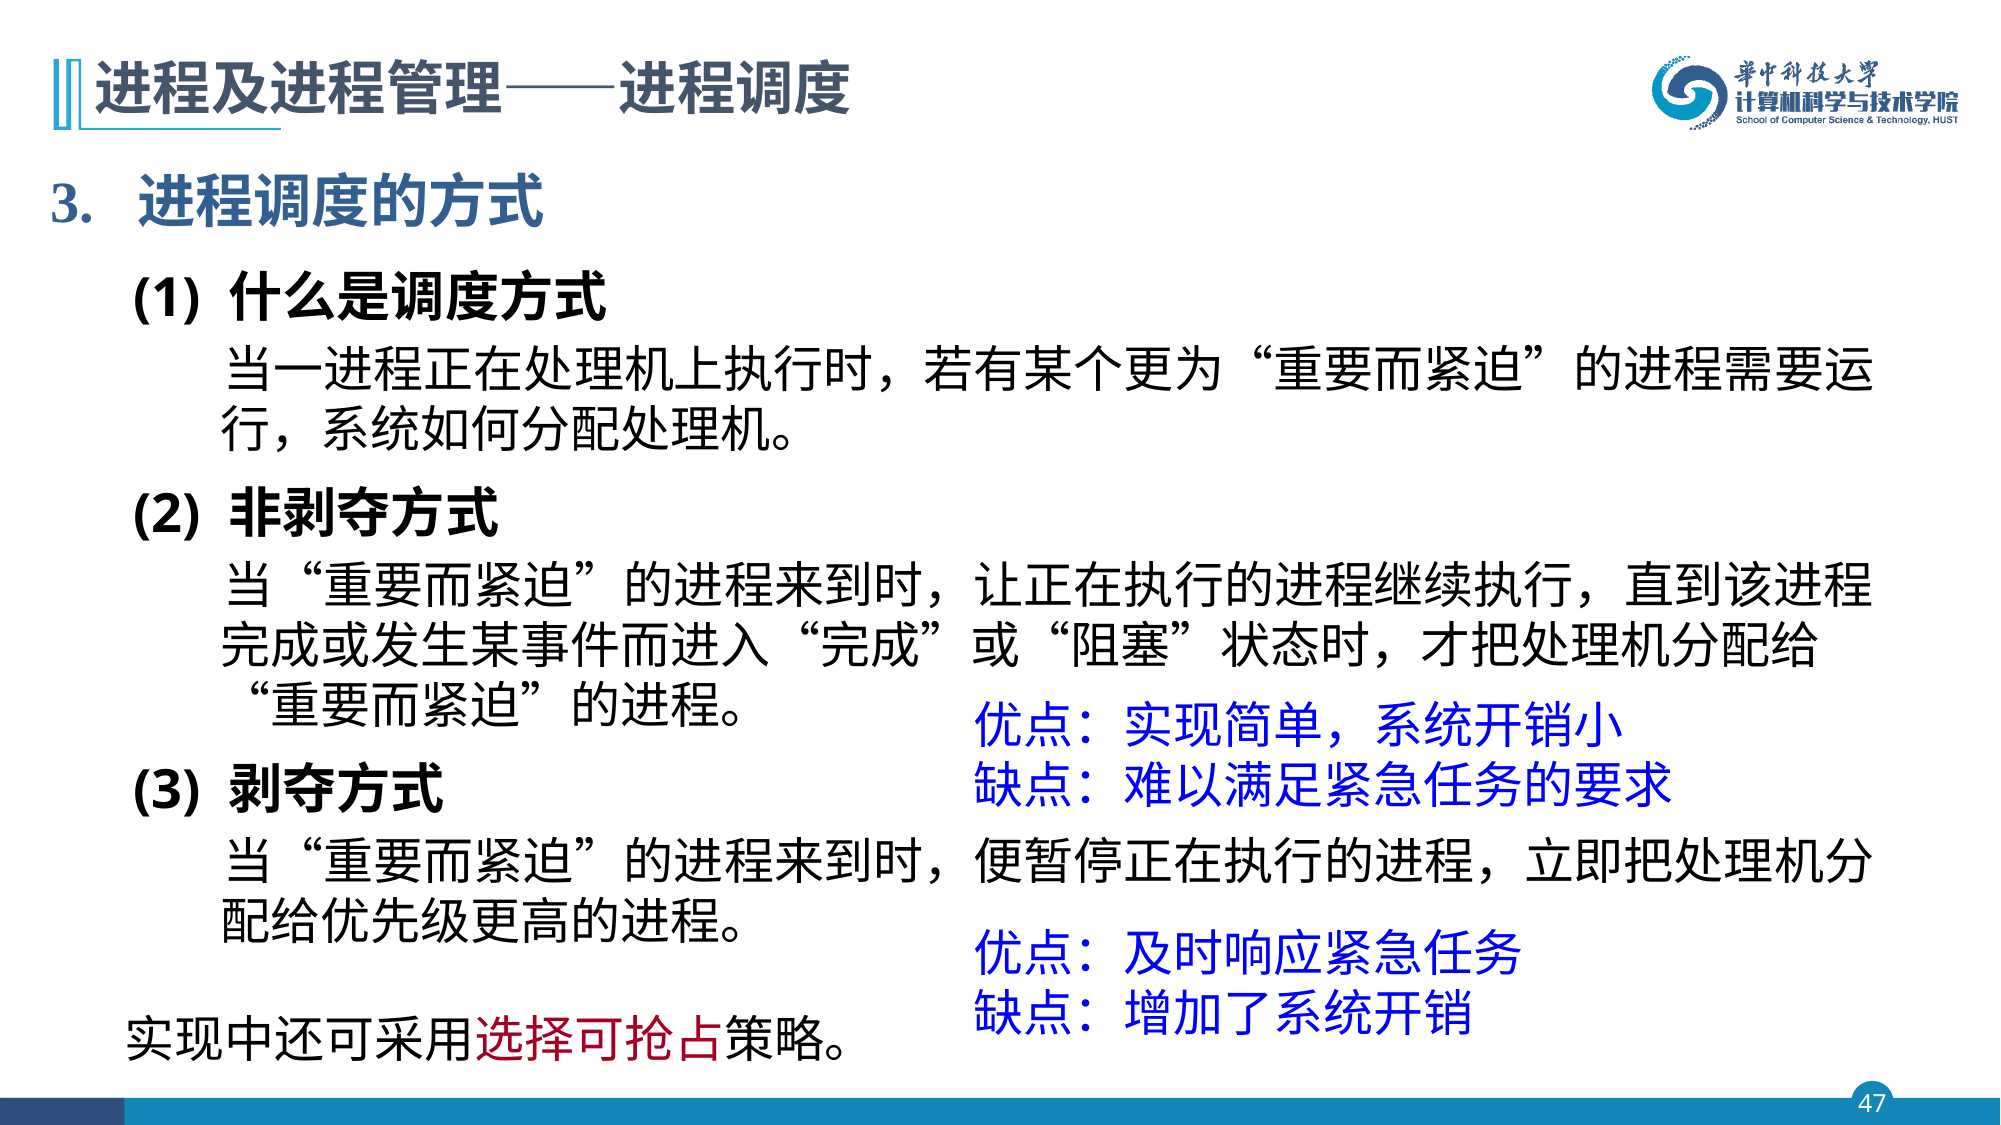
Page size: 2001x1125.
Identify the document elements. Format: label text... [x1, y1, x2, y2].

picture [1653, 56, 1958, 130]
text_box 3. 进程调度的方式 [35, 142, 1098, 242]
text_box (1) 什么是调度方式 当一进程正在处理机上执行时，若有某个更为“重要而紧迫”的进程需要运行，系统如何分配处理机。 (2) 非剥夺方式 当“重要而紧迫”的进程来到时，让正在执行的进程继续执行，直到该进程完成或发生某事件而进入“完成”或“阻塞”状态时，才把处理机分配给“重要而紧迫”的进程。 (3) 剥夺方式 当“重要而紧迫”的进程来到时，便暂停正在执行的进程，立即把处理机分配给优先级更高的进程。 [118, 255, 1901, 957]
text_box 实现中还可采用选择可抢占策略。 [109, 1011, 1002, 1075]
title 进程及进程管理——进程调度 [80, 51, 1653, 137]
text_box 优点：及时响应紧急任务 缺点：增加了系统开销 [883, 913, 1605, 1049]
picture [1653, 56, 1678, 79]
text_box 优点：实现简单，系统开销小 缺点：难以满足紧急任务的要求 [883, 686, 1710, 821]
